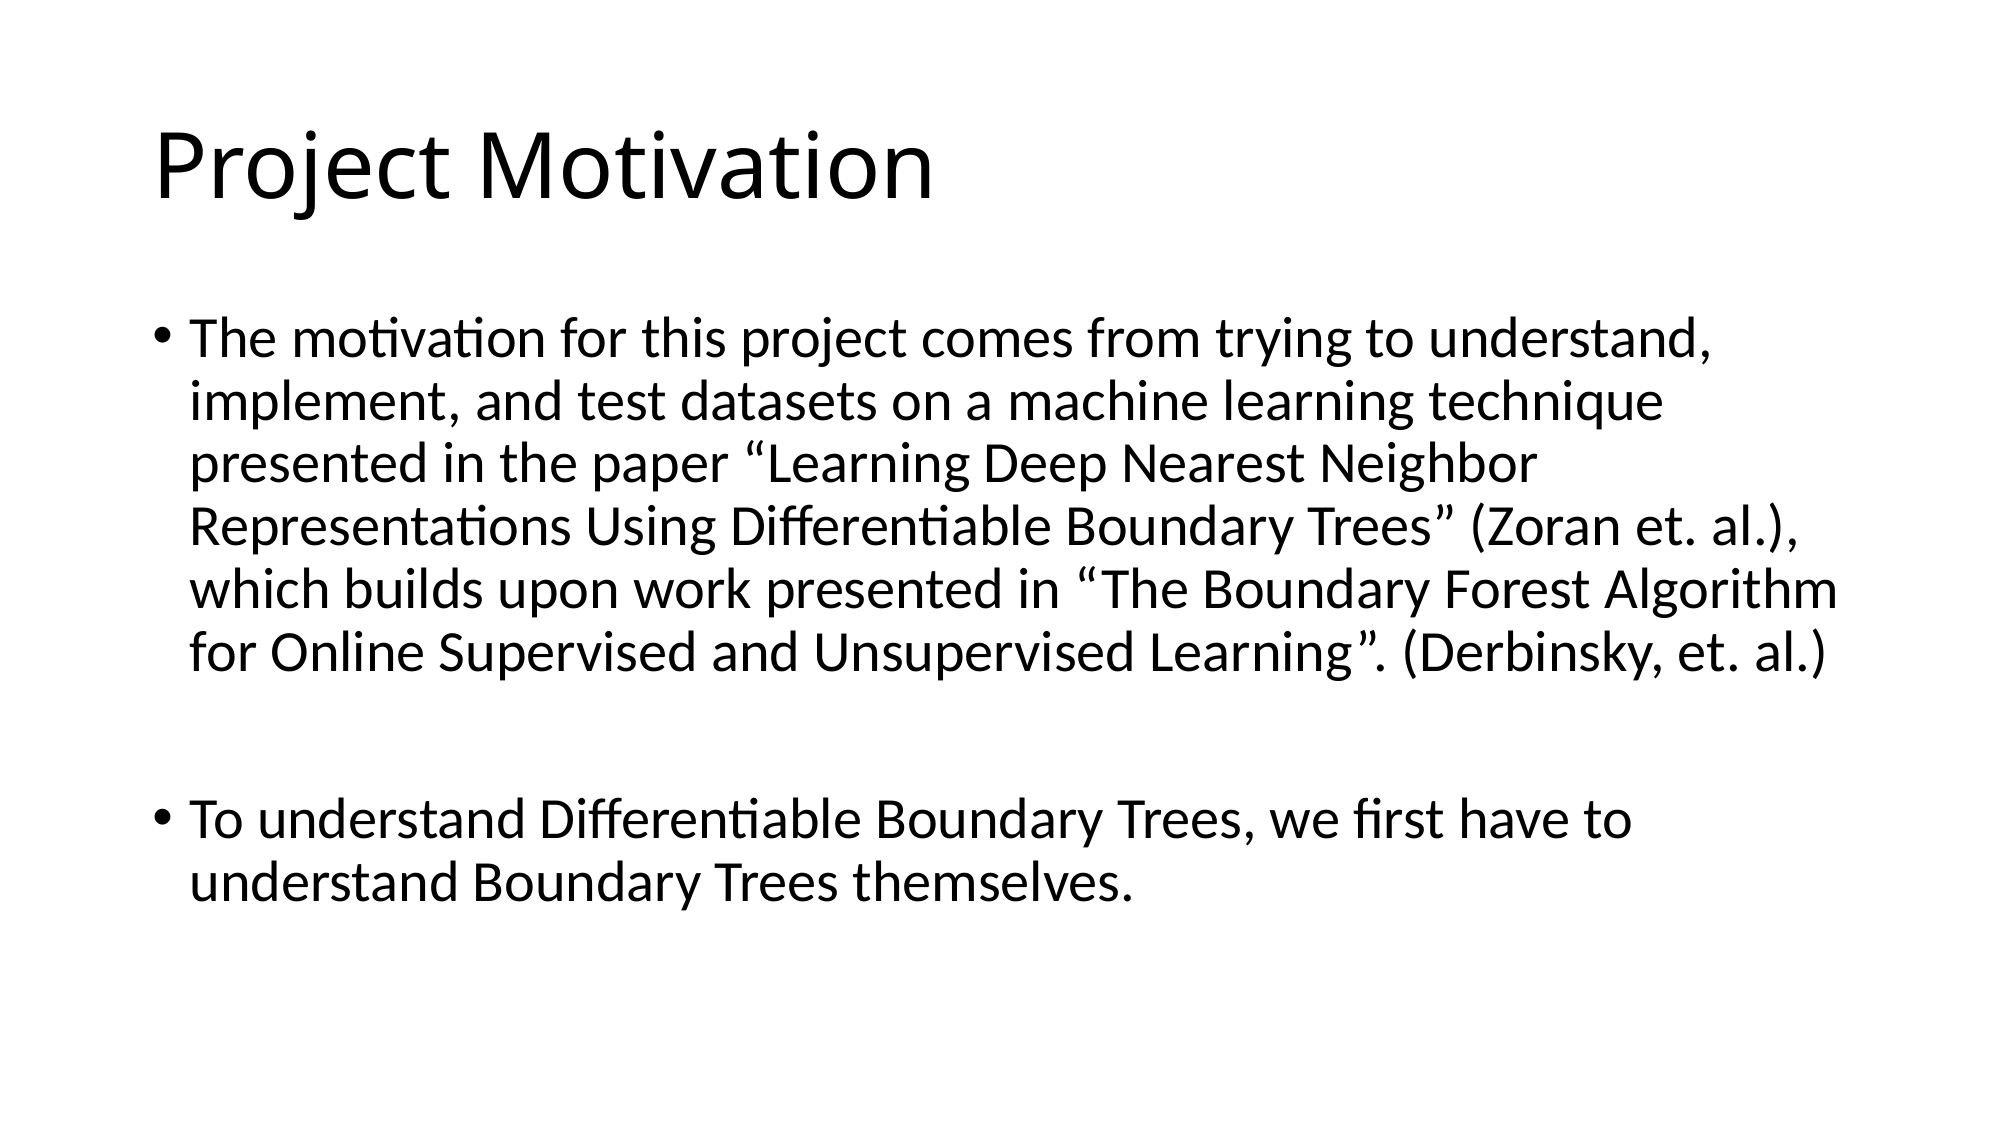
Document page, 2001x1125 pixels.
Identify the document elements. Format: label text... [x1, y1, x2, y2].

title Project Motivation [137, 59, 1863, 278]
list The motivation for this project comes from trying to understand, implement, and test datasets on a machine learning technique presented in the paper “Learning Deep Nearest Neighbor Representations Using Differentiable Boundary Trees” (Zoran et. al.), which builds upon work presented in “The Boundary Forest Algorithm for Online Supervised and Unsupervised Learning”. (Derbinsky, et. al.) To understand Differentiable Boundary Trees, we first have to understand Boundary Trees themselves. [137, 299, 1863, 1014]
